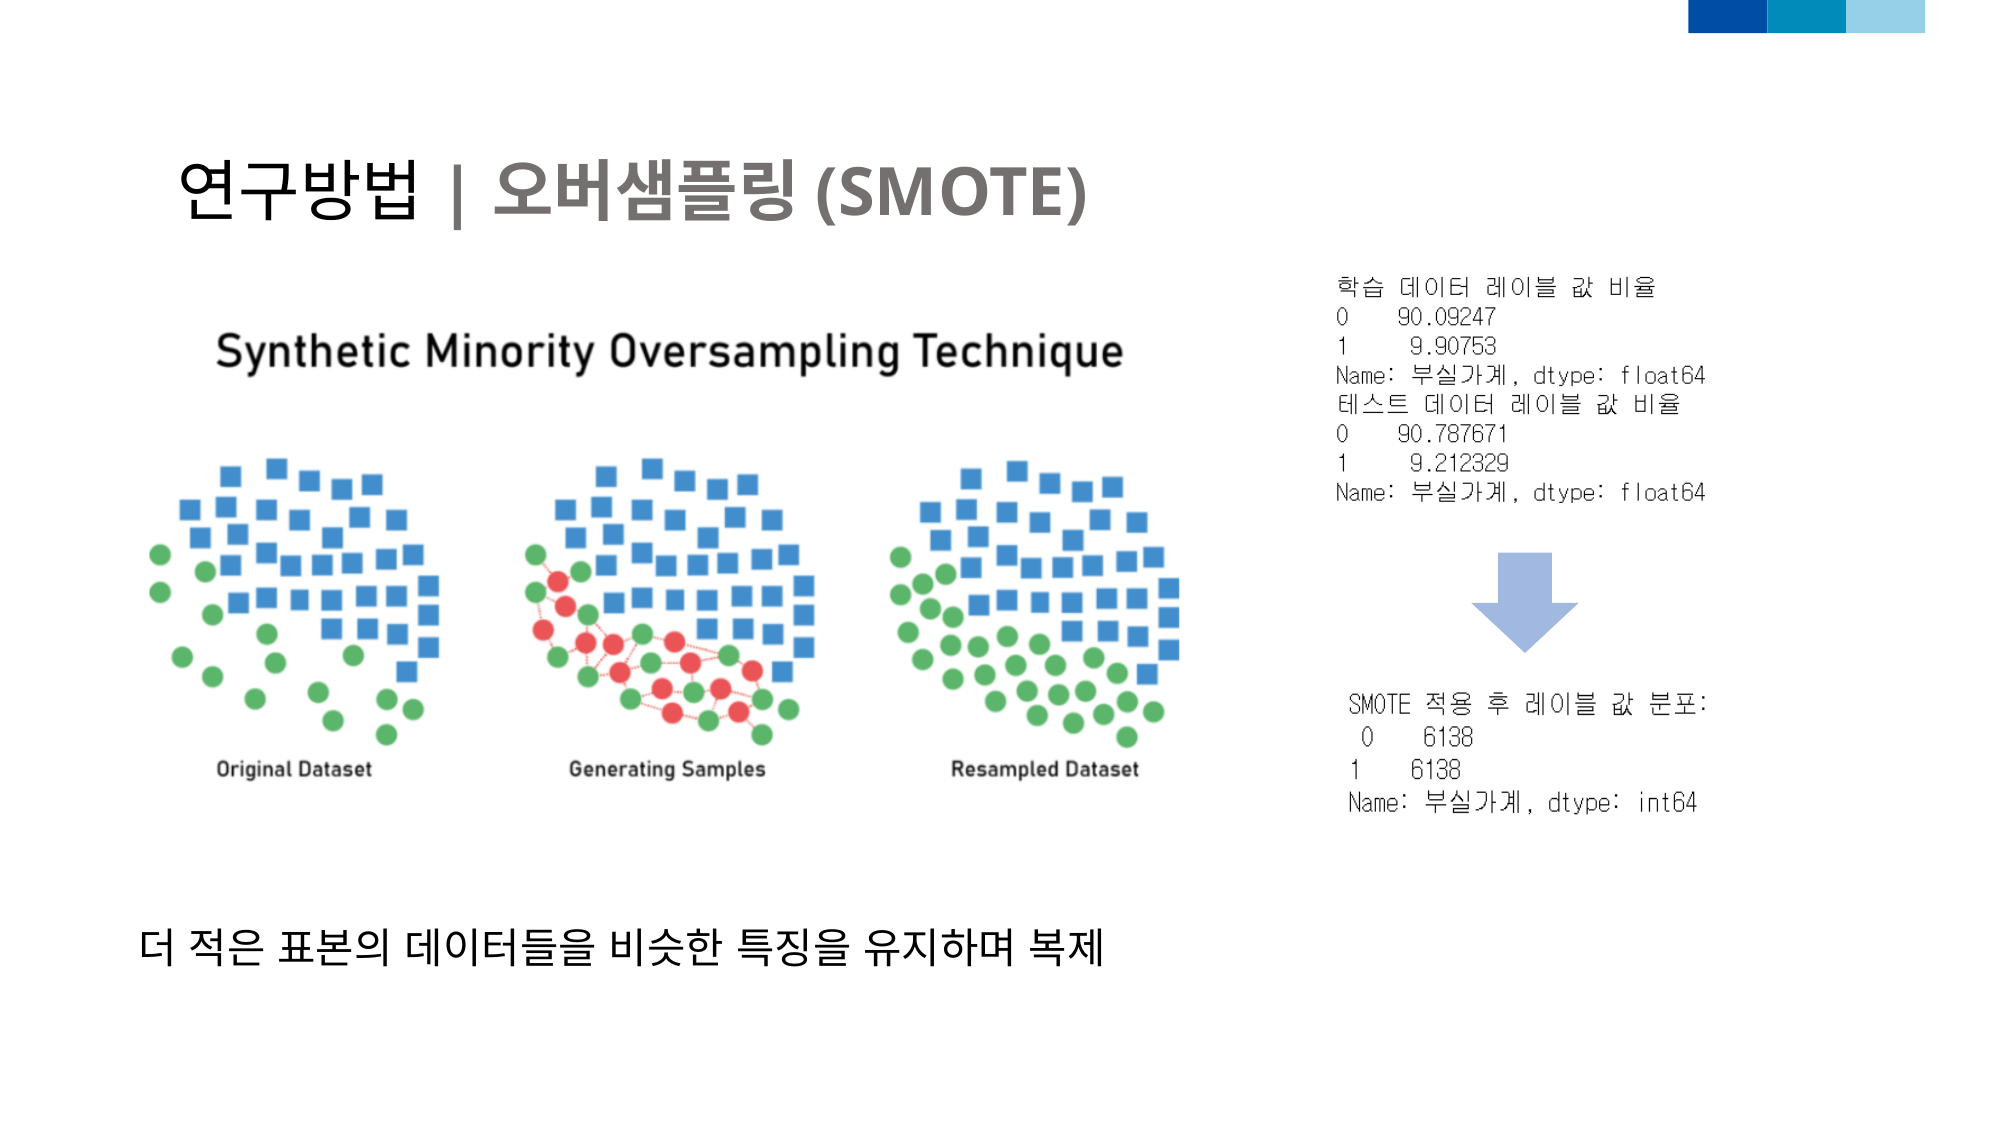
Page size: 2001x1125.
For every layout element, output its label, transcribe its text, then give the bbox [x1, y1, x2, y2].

text_box [1471, 552, 1579, 653]
picture [1325, 268, 1733, 521]
text_box 연구방법|오버샘플링(SMOTE) [162, 84, 1888, 303]
picture [129, 282, 1206, 823]
list 더 적은 표본의 데이터들을 비슷한 특징을 유지하며 복제 [123, 326, 1849, 1041]
picture [1325, 685, 1743, 842]
